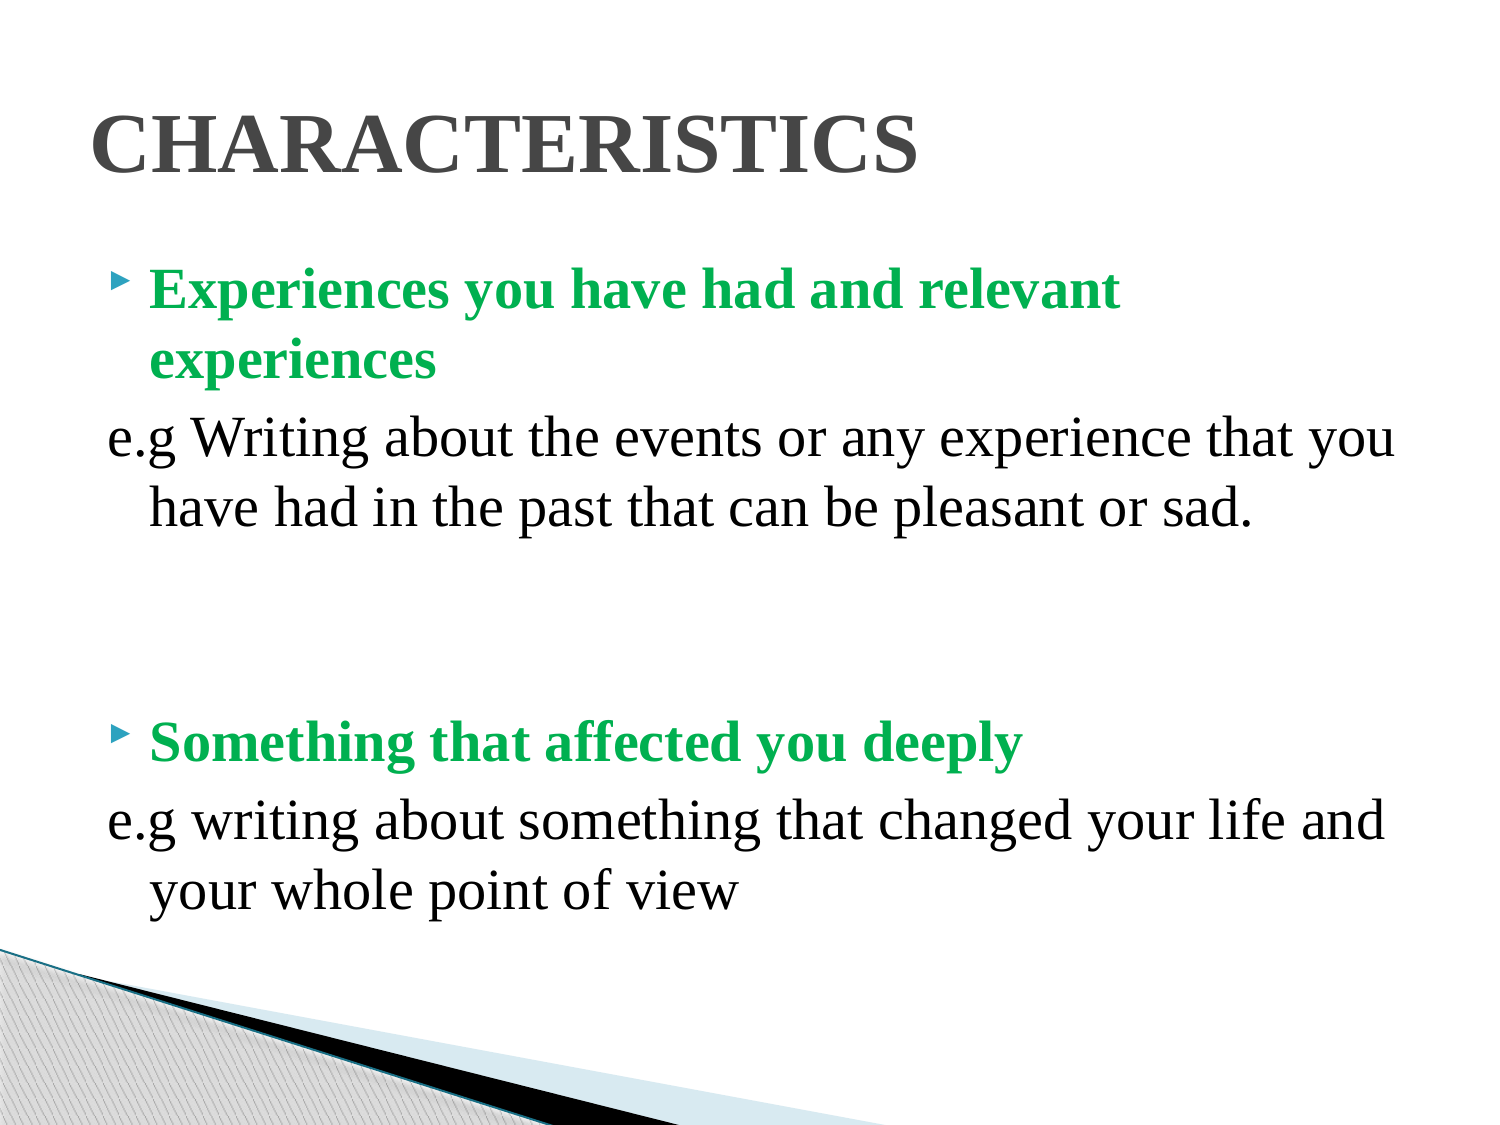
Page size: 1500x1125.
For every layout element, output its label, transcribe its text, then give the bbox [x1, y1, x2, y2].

list Experiences you have had and relevant experiences e.g Writing about the events or any experience that you have had in the past that can be pleasant or sad. Something that affected you deeply e.g writing about something that changed your life and your whole point of view [75, 243, 1425, 986]
title CHARACTERISTICS [75, 45, 1425, 233]
